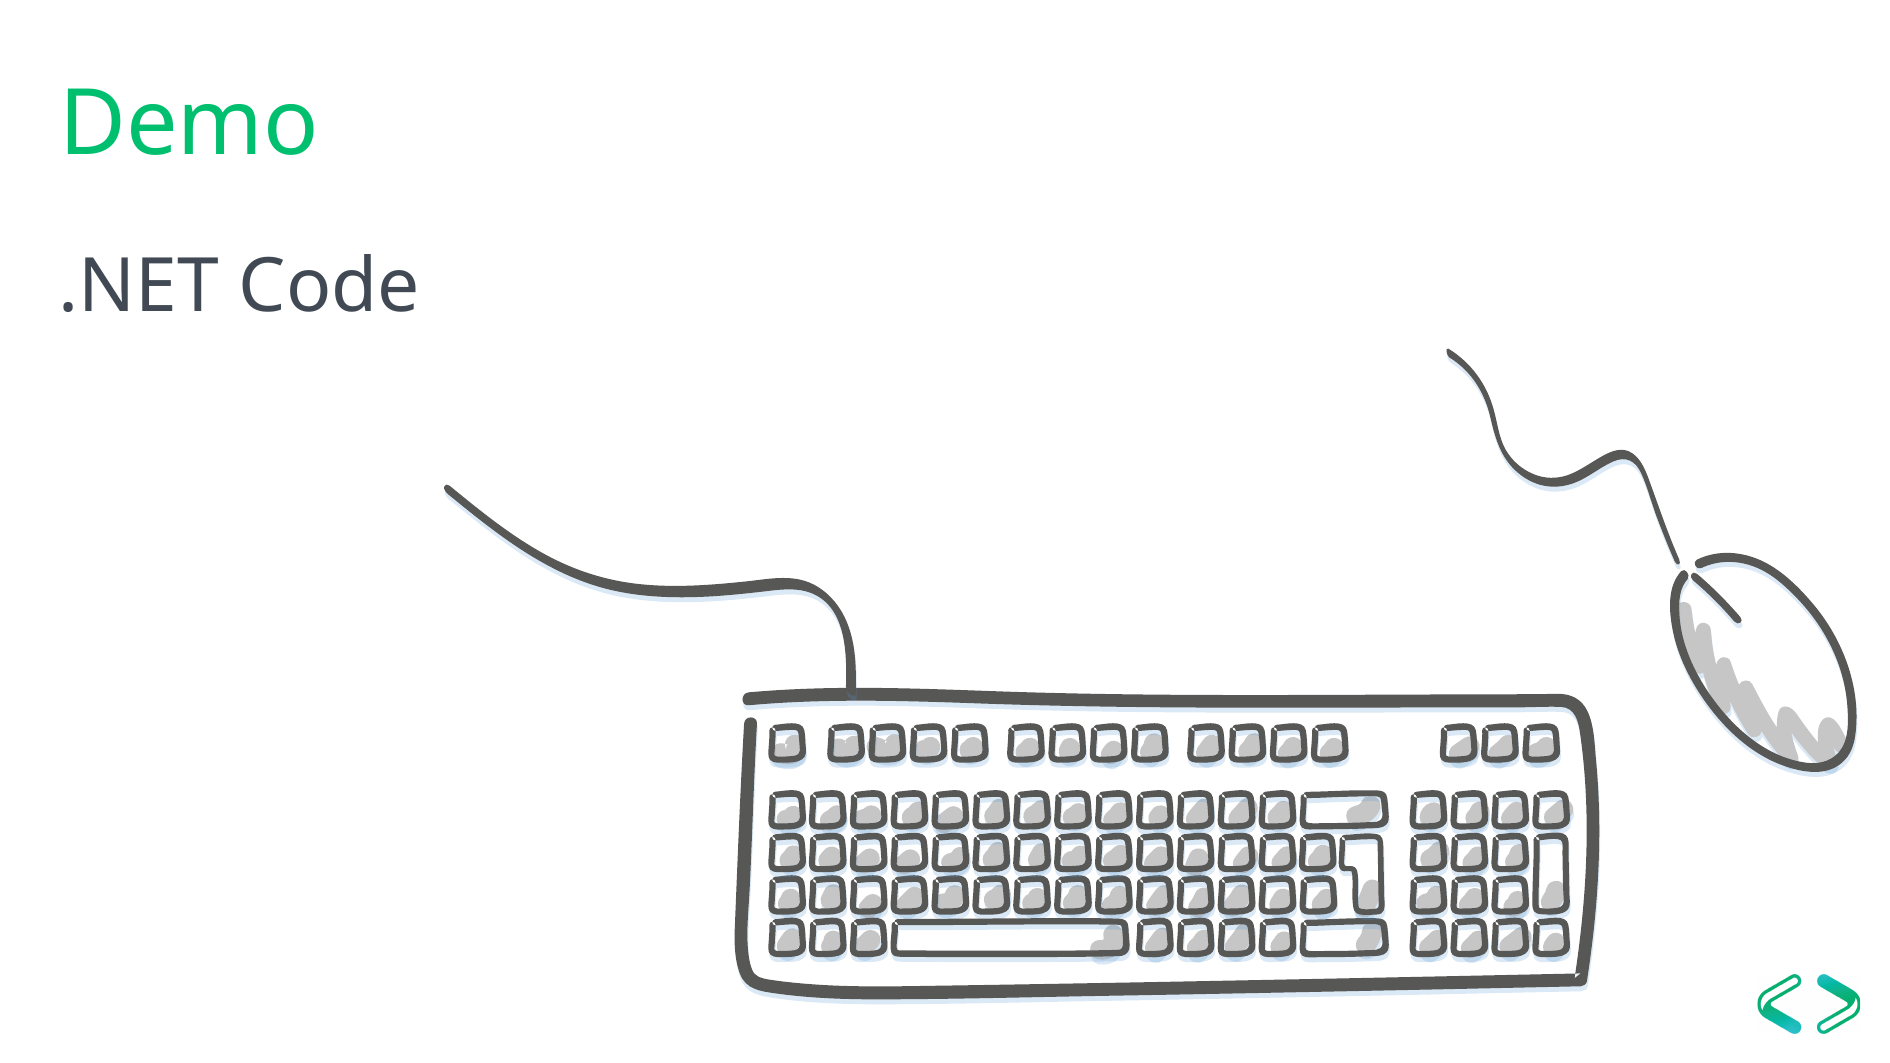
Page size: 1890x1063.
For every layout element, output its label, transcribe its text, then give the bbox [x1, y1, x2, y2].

list .NET Code [59, 236, 1831, 1004]
title Demo [59, 59, 1831, 178]
picture [440, 345, 1861, 1008]
